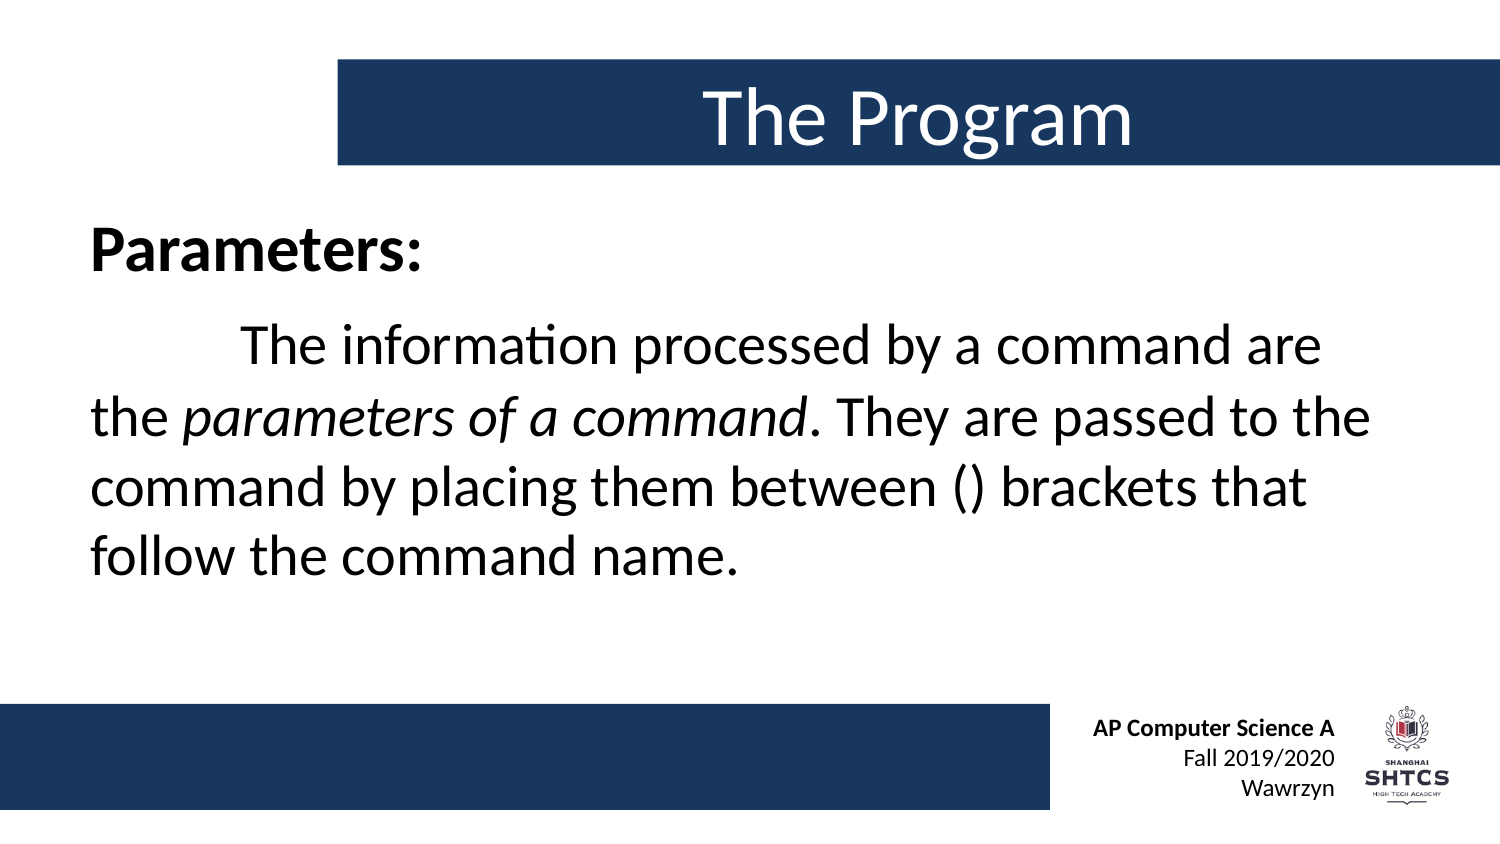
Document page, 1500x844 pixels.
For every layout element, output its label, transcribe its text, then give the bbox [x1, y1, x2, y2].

list Parameters: The information processed by a command are the parameters of a command. They are passed to the command by placing them between () brackets that follow the command name. [75, 196, 1425, 685]
title The Program [337, 59, 1500, 166]
picture [1360, 703, 1453, 810]
